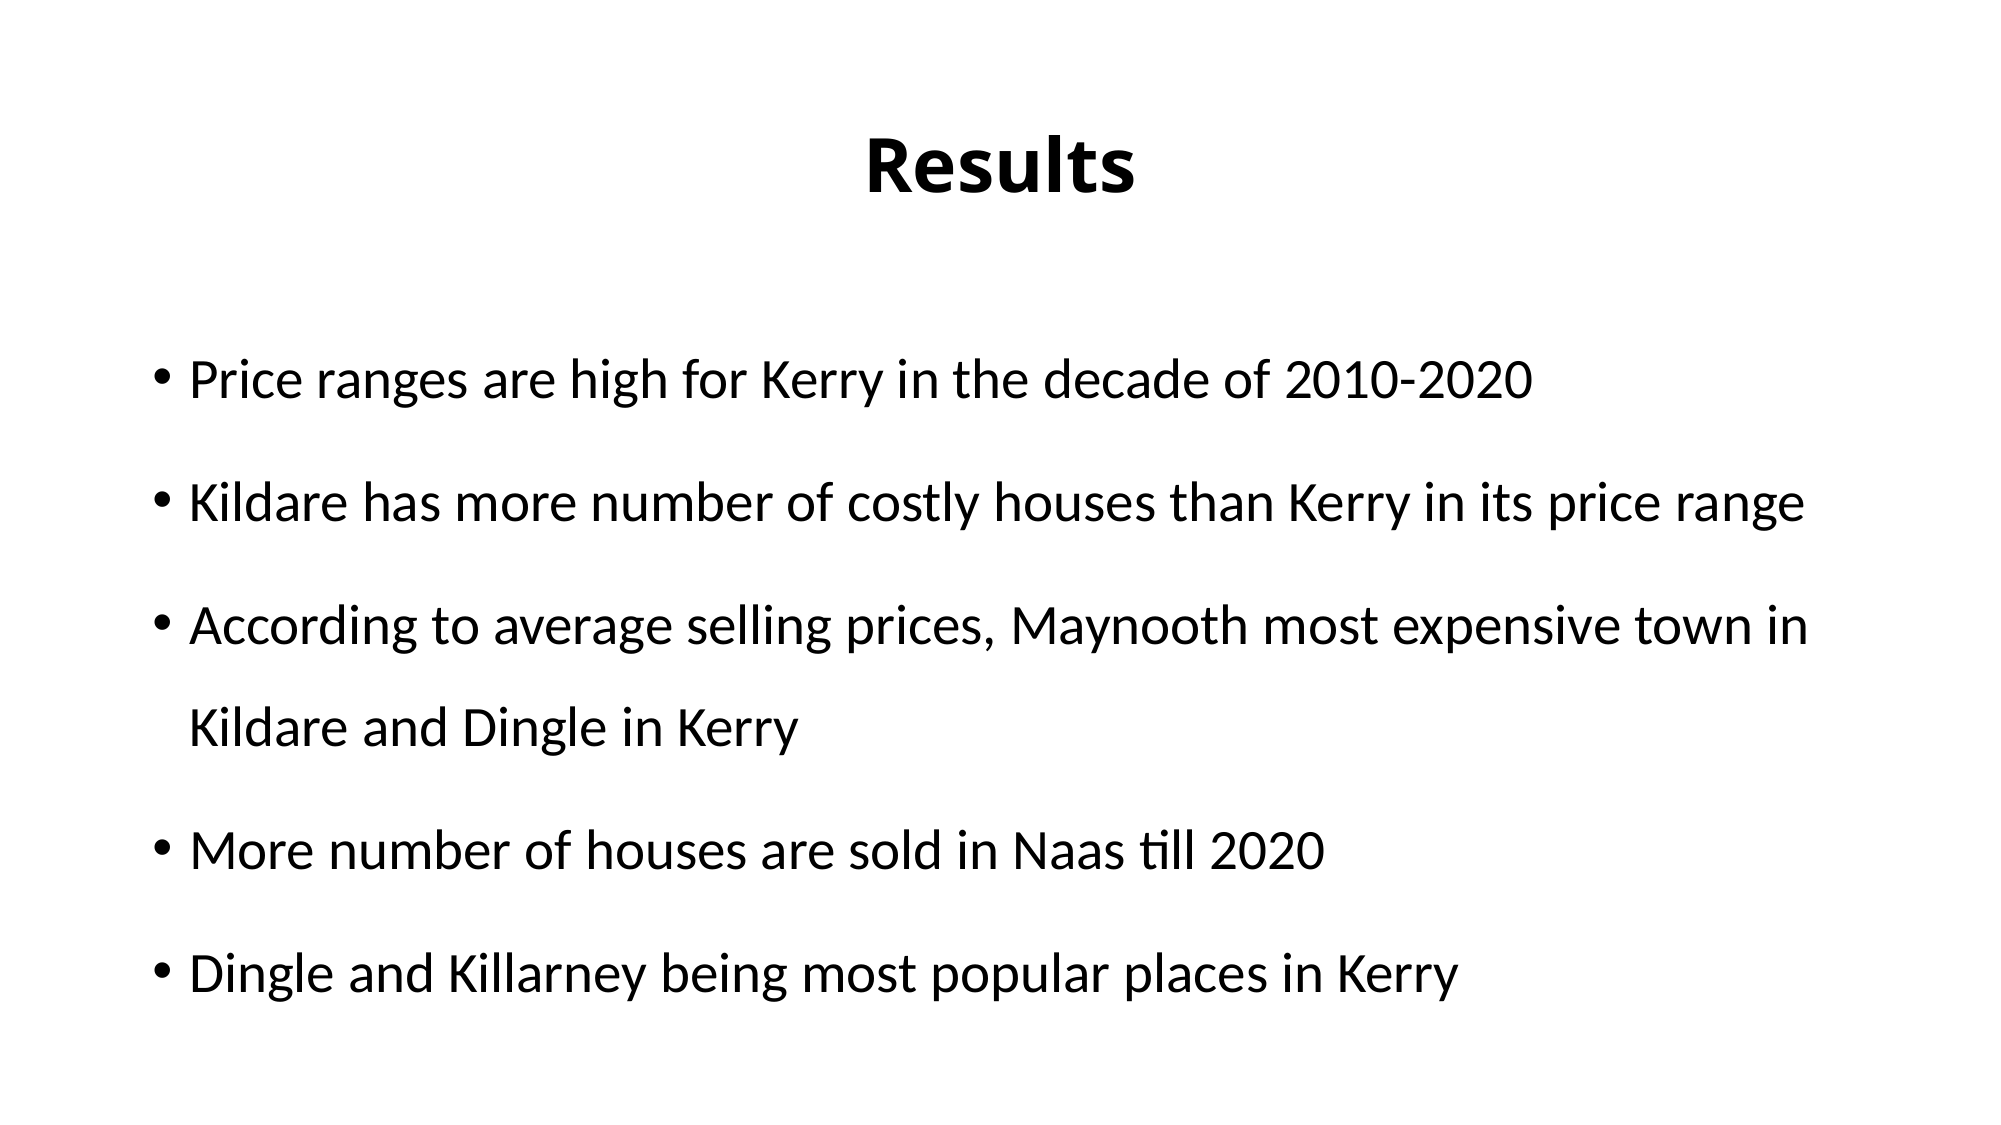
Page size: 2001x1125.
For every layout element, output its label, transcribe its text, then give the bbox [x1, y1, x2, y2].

title Results [137, 59, 1863, 278]
list Price ranges are high for Kerry in the decade of 2010-2020 Kildare has more number of costly houses than Kerry in its price range According to average selling prices, Maynooth most expensive town in Kildare and Dingle in Kerry More number of houses are sold in Naas till 2020 Dingle and Killarney being most popular places in Kerry [137, 299, 1863, 1014]
